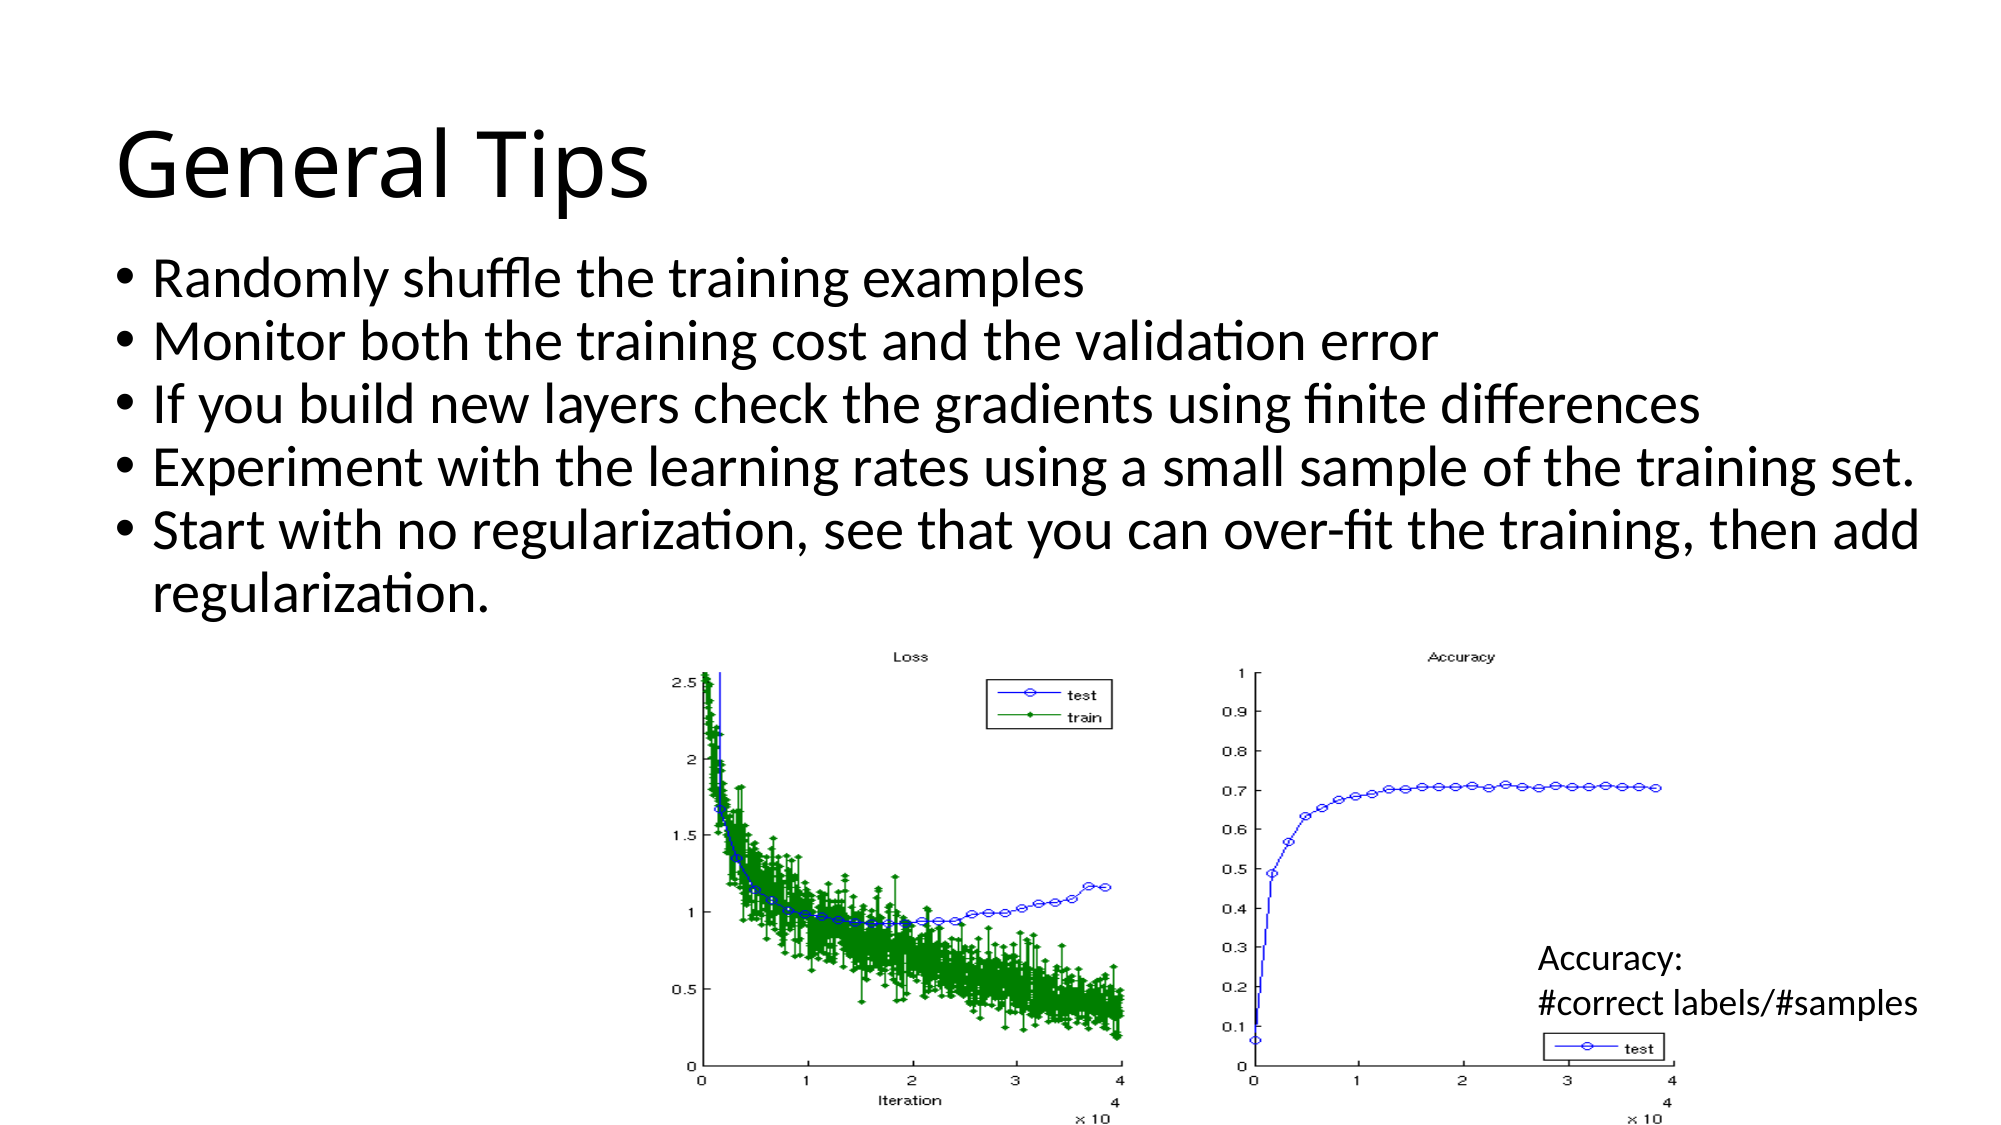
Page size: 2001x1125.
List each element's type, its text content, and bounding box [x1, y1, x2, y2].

title General Tips [99, 45, 1900, 232]
list Randomly shuffle the training examples Monitor both the training cost and the validation error If you build new layers check the gradients using finite differences Experiment with the learning rates using a small sample of the training set. Start with no regularization, see that you can over-fit the training, then add regularization. [99, 232, 1955, 1078]
text_box Accuracy: #correct labels/#samples [1792, 925, 1955, 1031]
picture [541, 636, 1792, 1125]
